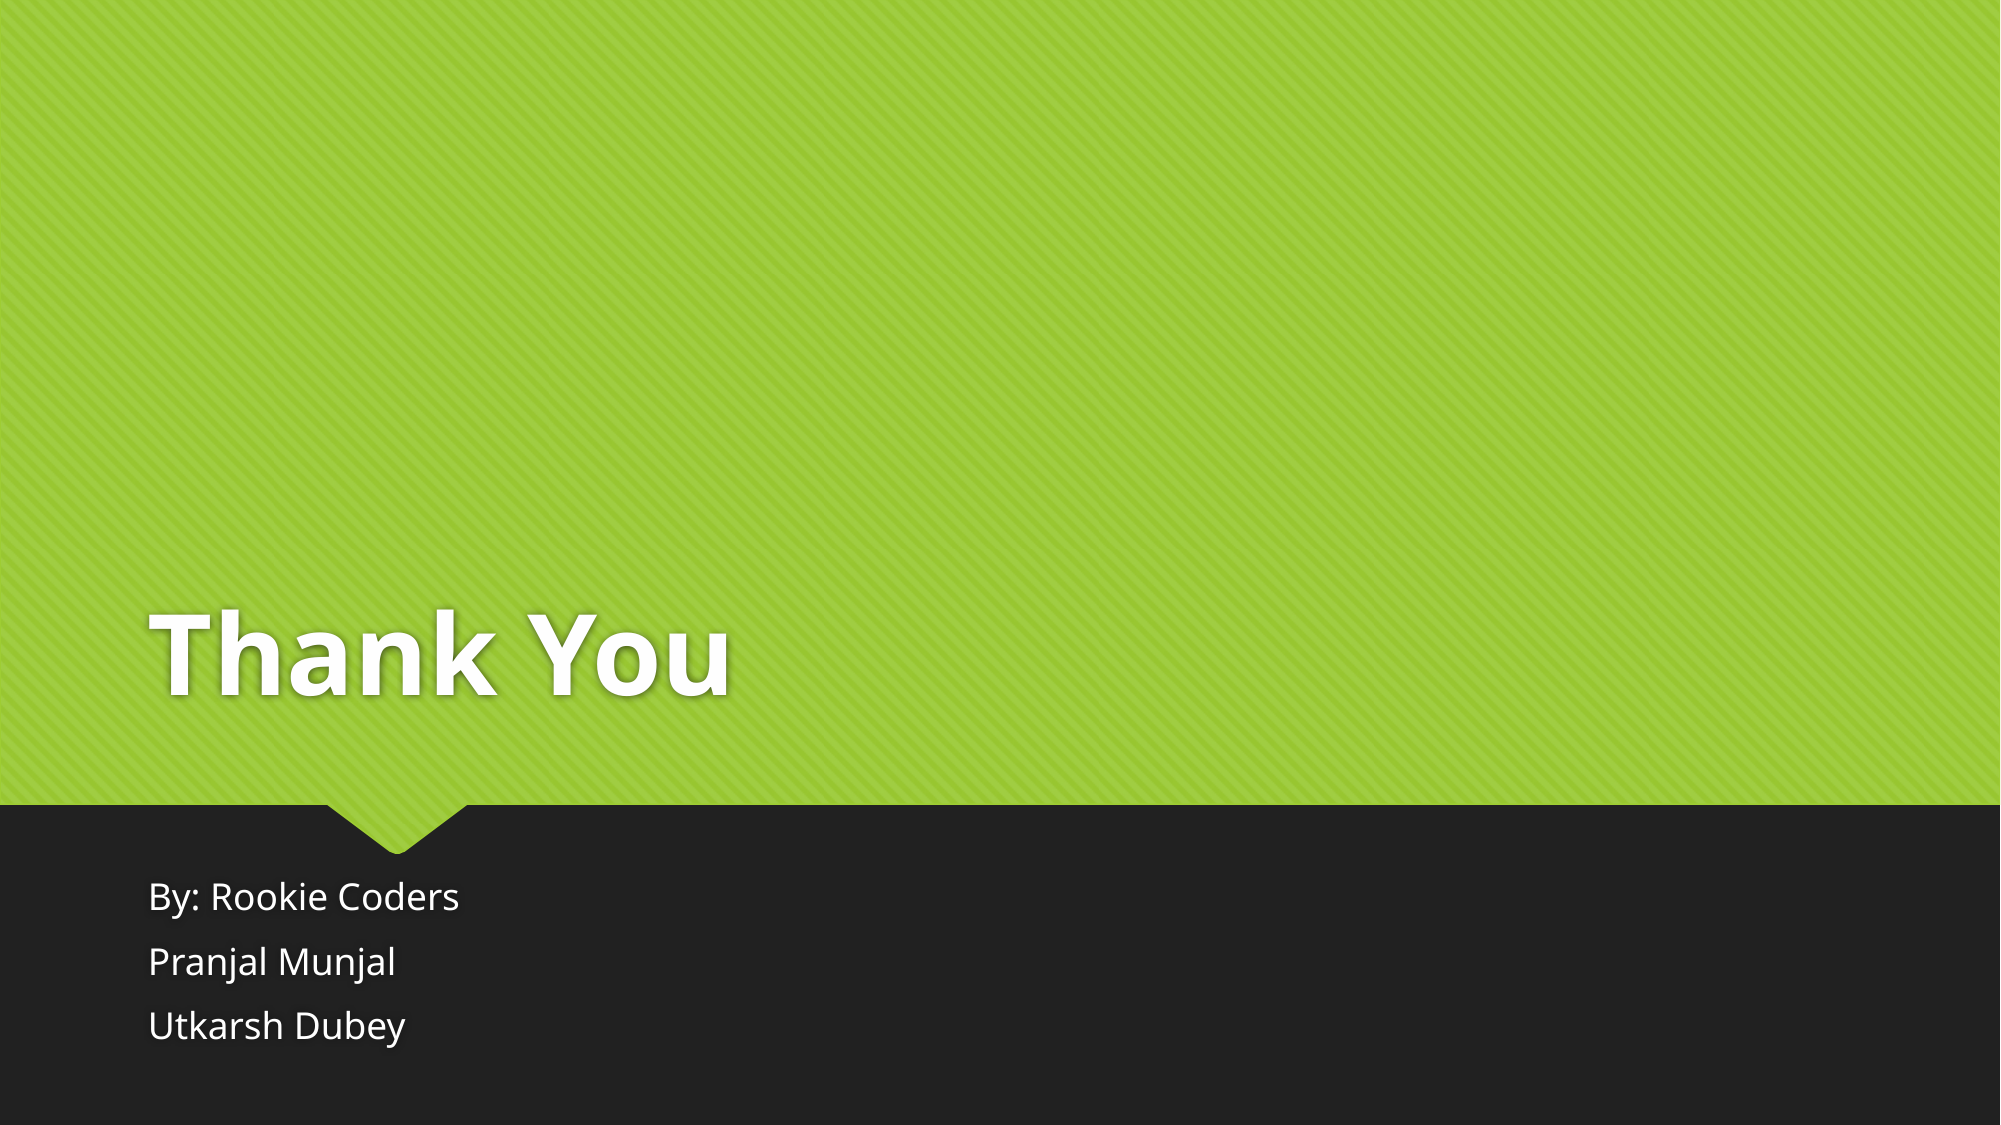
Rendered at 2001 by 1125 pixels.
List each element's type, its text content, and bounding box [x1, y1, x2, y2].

subtitle By: Rookie Coders Pranjal Munjal Utkarsh Dubey [132, 866, 1868, 1056]
title Thank You [132, 237, 1868, 726]
